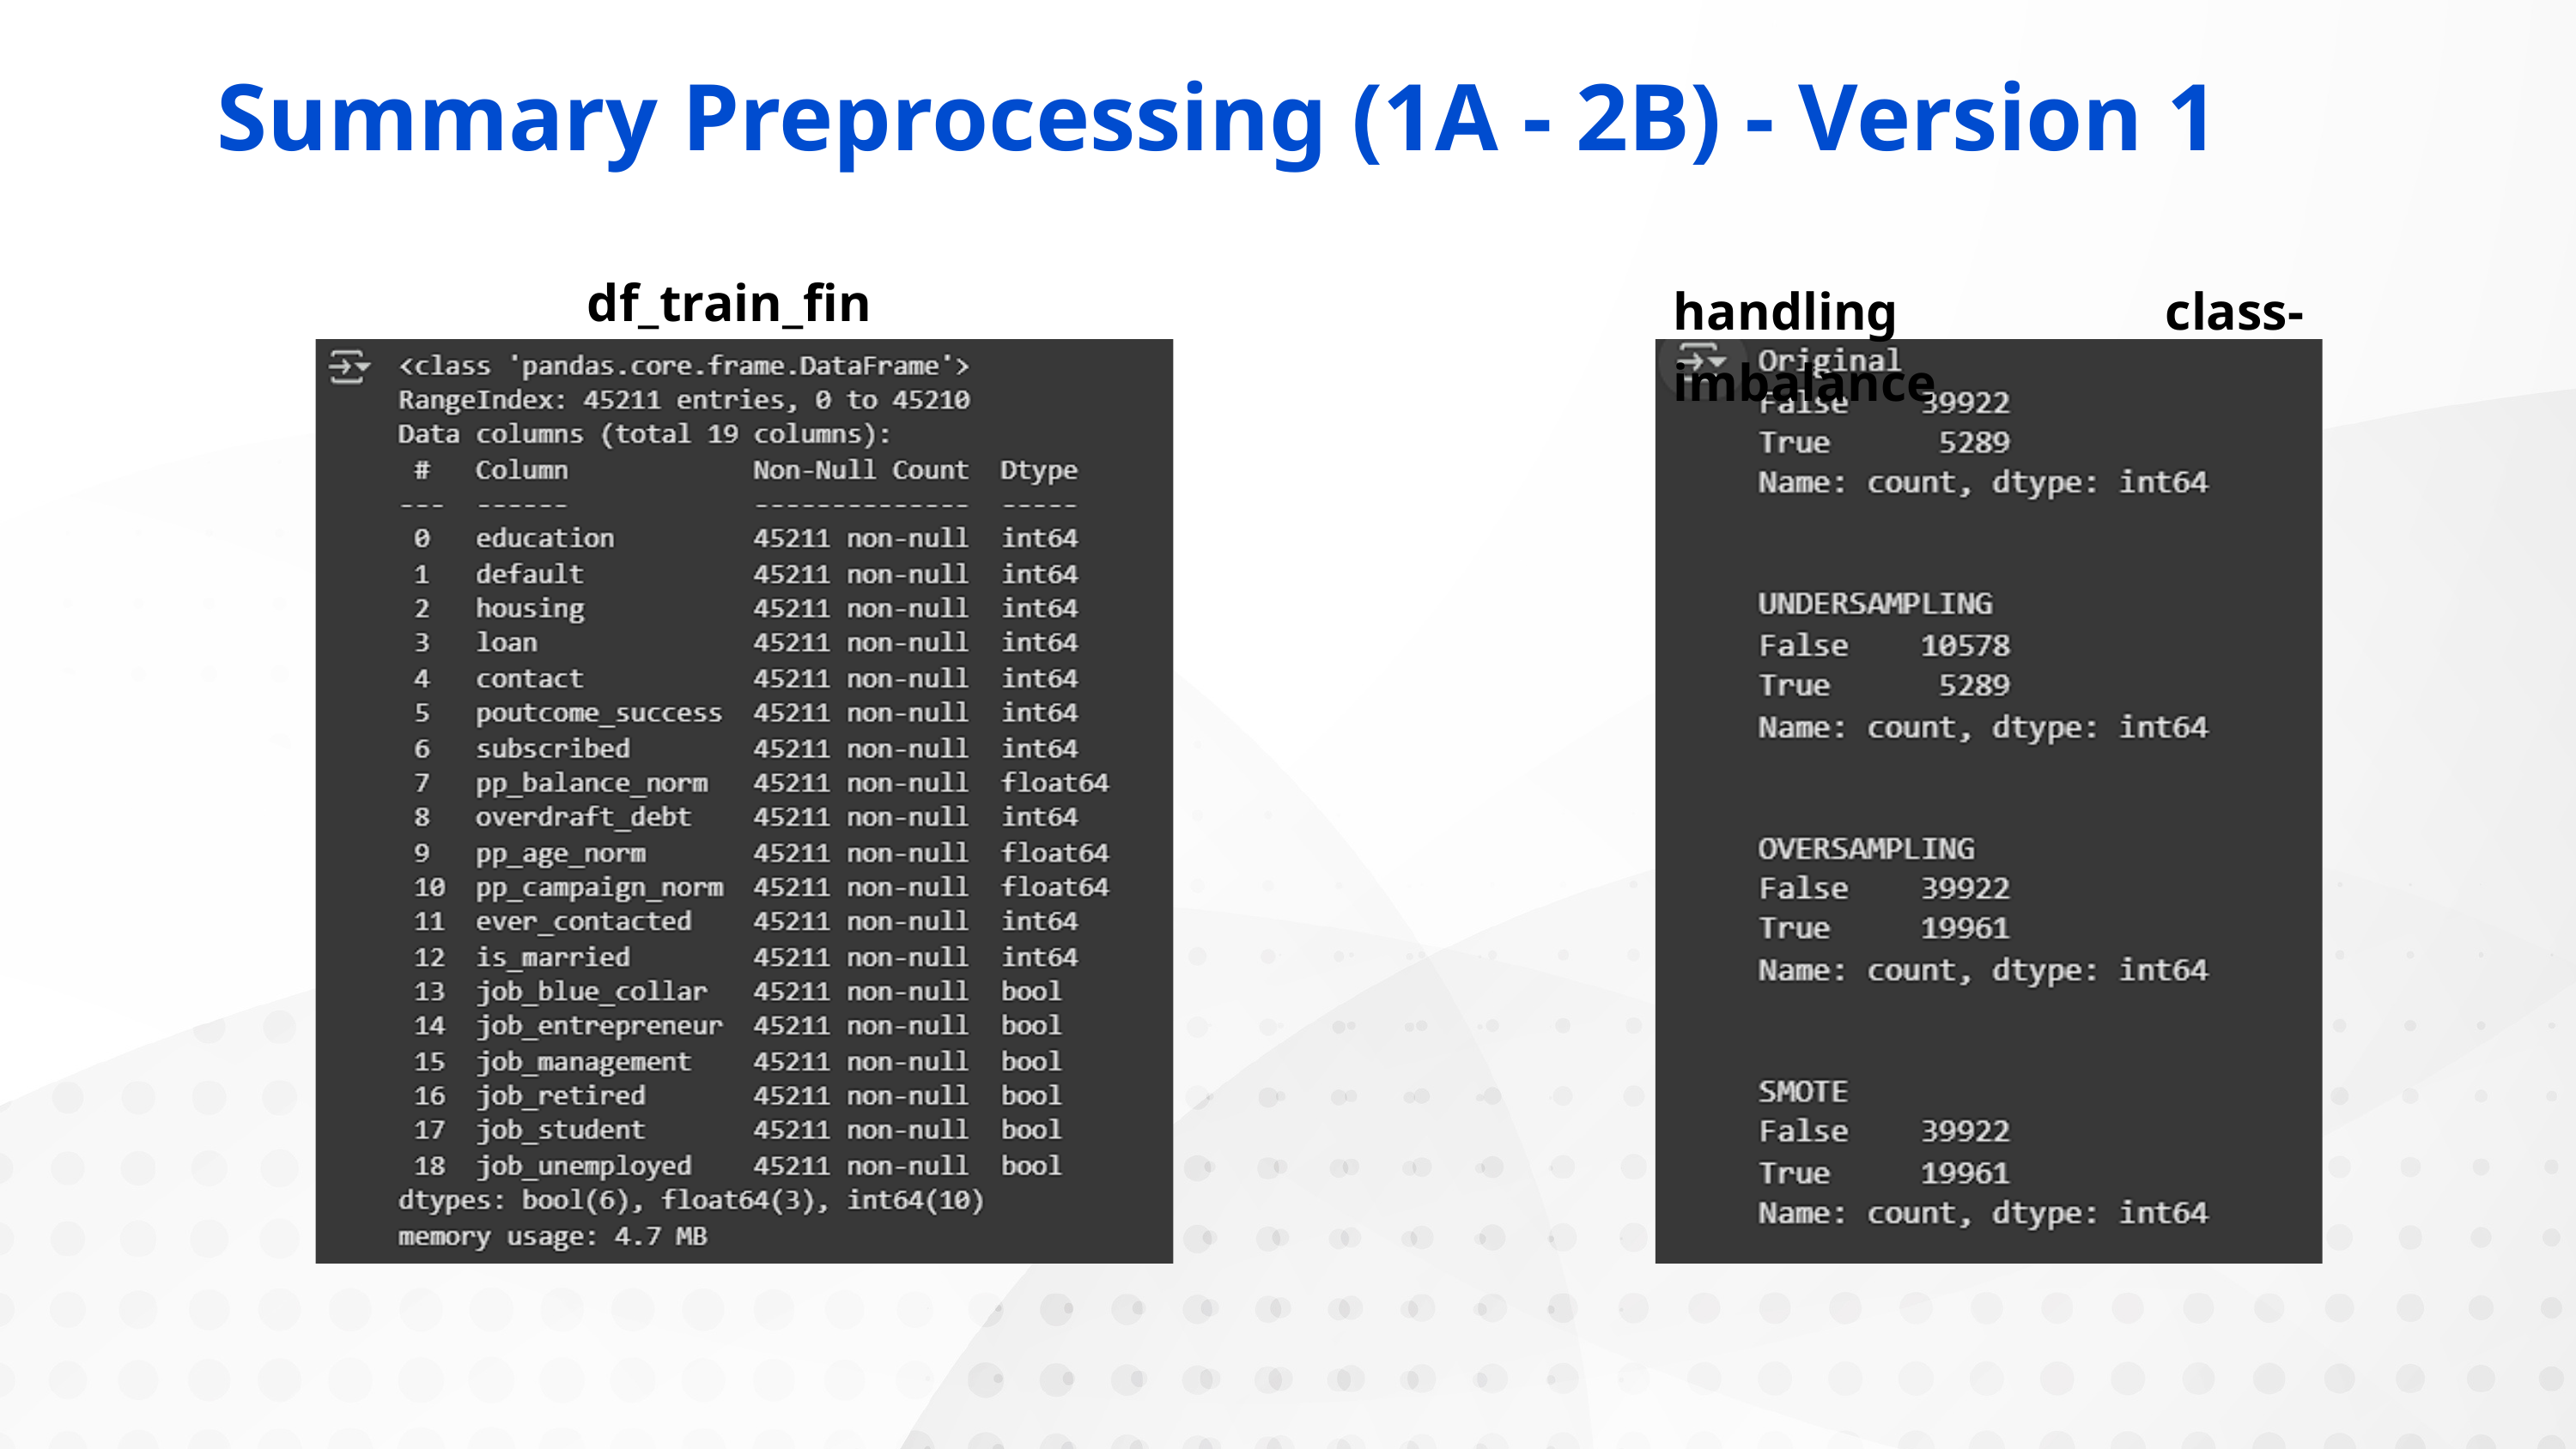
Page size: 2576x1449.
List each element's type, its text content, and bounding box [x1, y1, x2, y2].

text_box Summary Preprocessing (1A - 2B) - Version 1 [216, 71, 2297, 267]
text_box [0, 0, 2576, 1449]
text_box [315, 339, 1174, 1264]
text_box df_train_fin [586, 260, 902, 332]
text_box [1655, 339, 2323, 1264]
text_box handling class-imbalance [1673, 270, 2305, 412]
